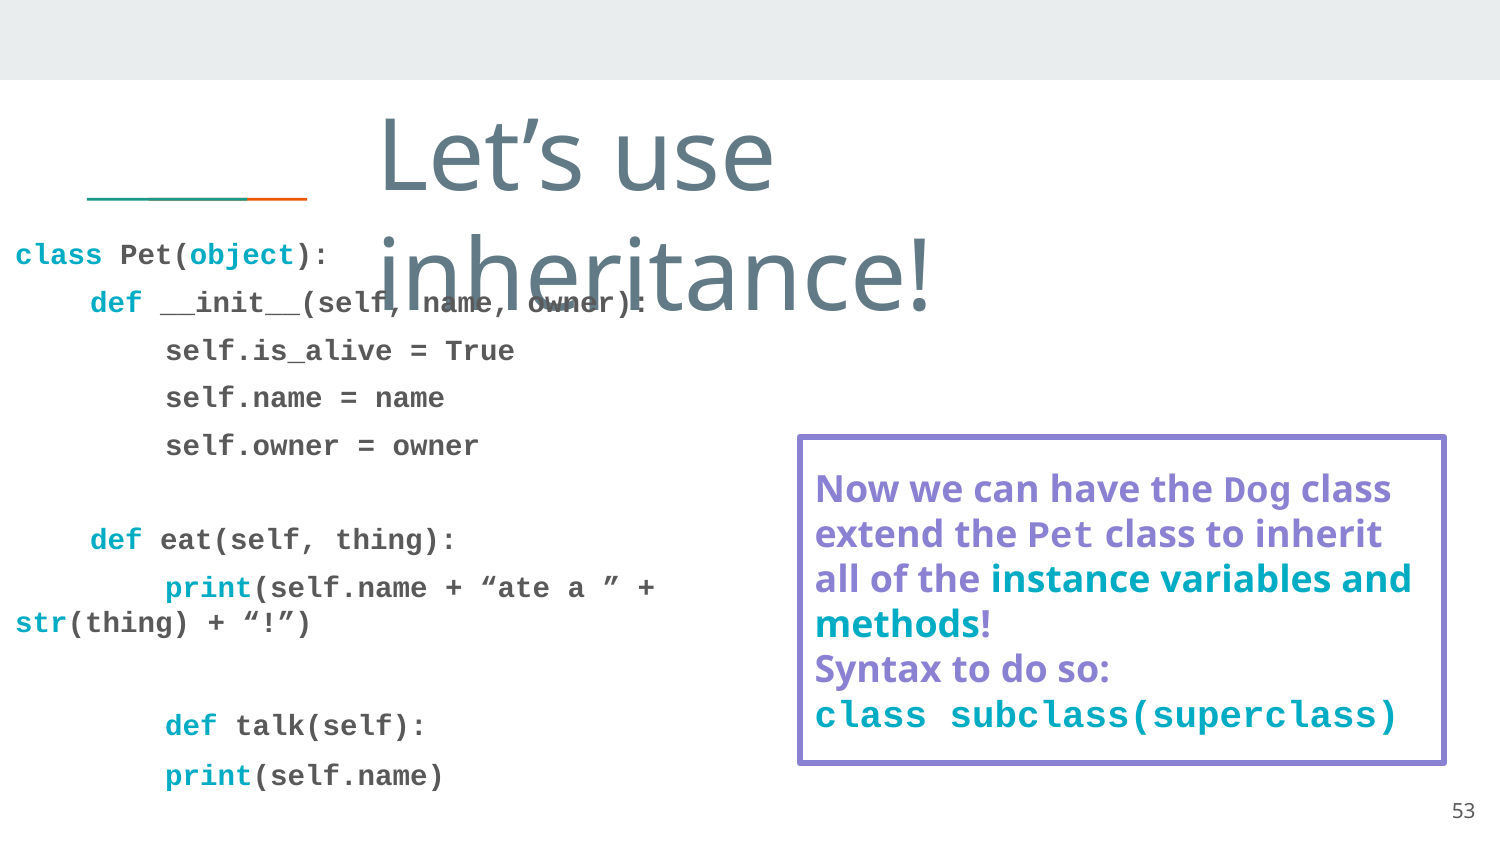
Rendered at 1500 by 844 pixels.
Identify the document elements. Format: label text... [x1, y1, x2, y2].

slide_number 53 [1400, 779, 1491, 844]
title Let’s use inheritance! [361, 75, 1324, 181]
list class Pet(object): def __init__(self, name, owner): self.is_alive = True self.name = name self.owner = owner def eat(self, thing): print(self.name + “ate a ” + str(thing) + “!”) def talk(self): print(self.name) [0, 220, 775, 678]
text_box Now we can have the Dog class extend the Pet class to inherit all of the instance variables and methods! Syntax to do so: class subclass(superclass) [799, 437, 1444, 764]
